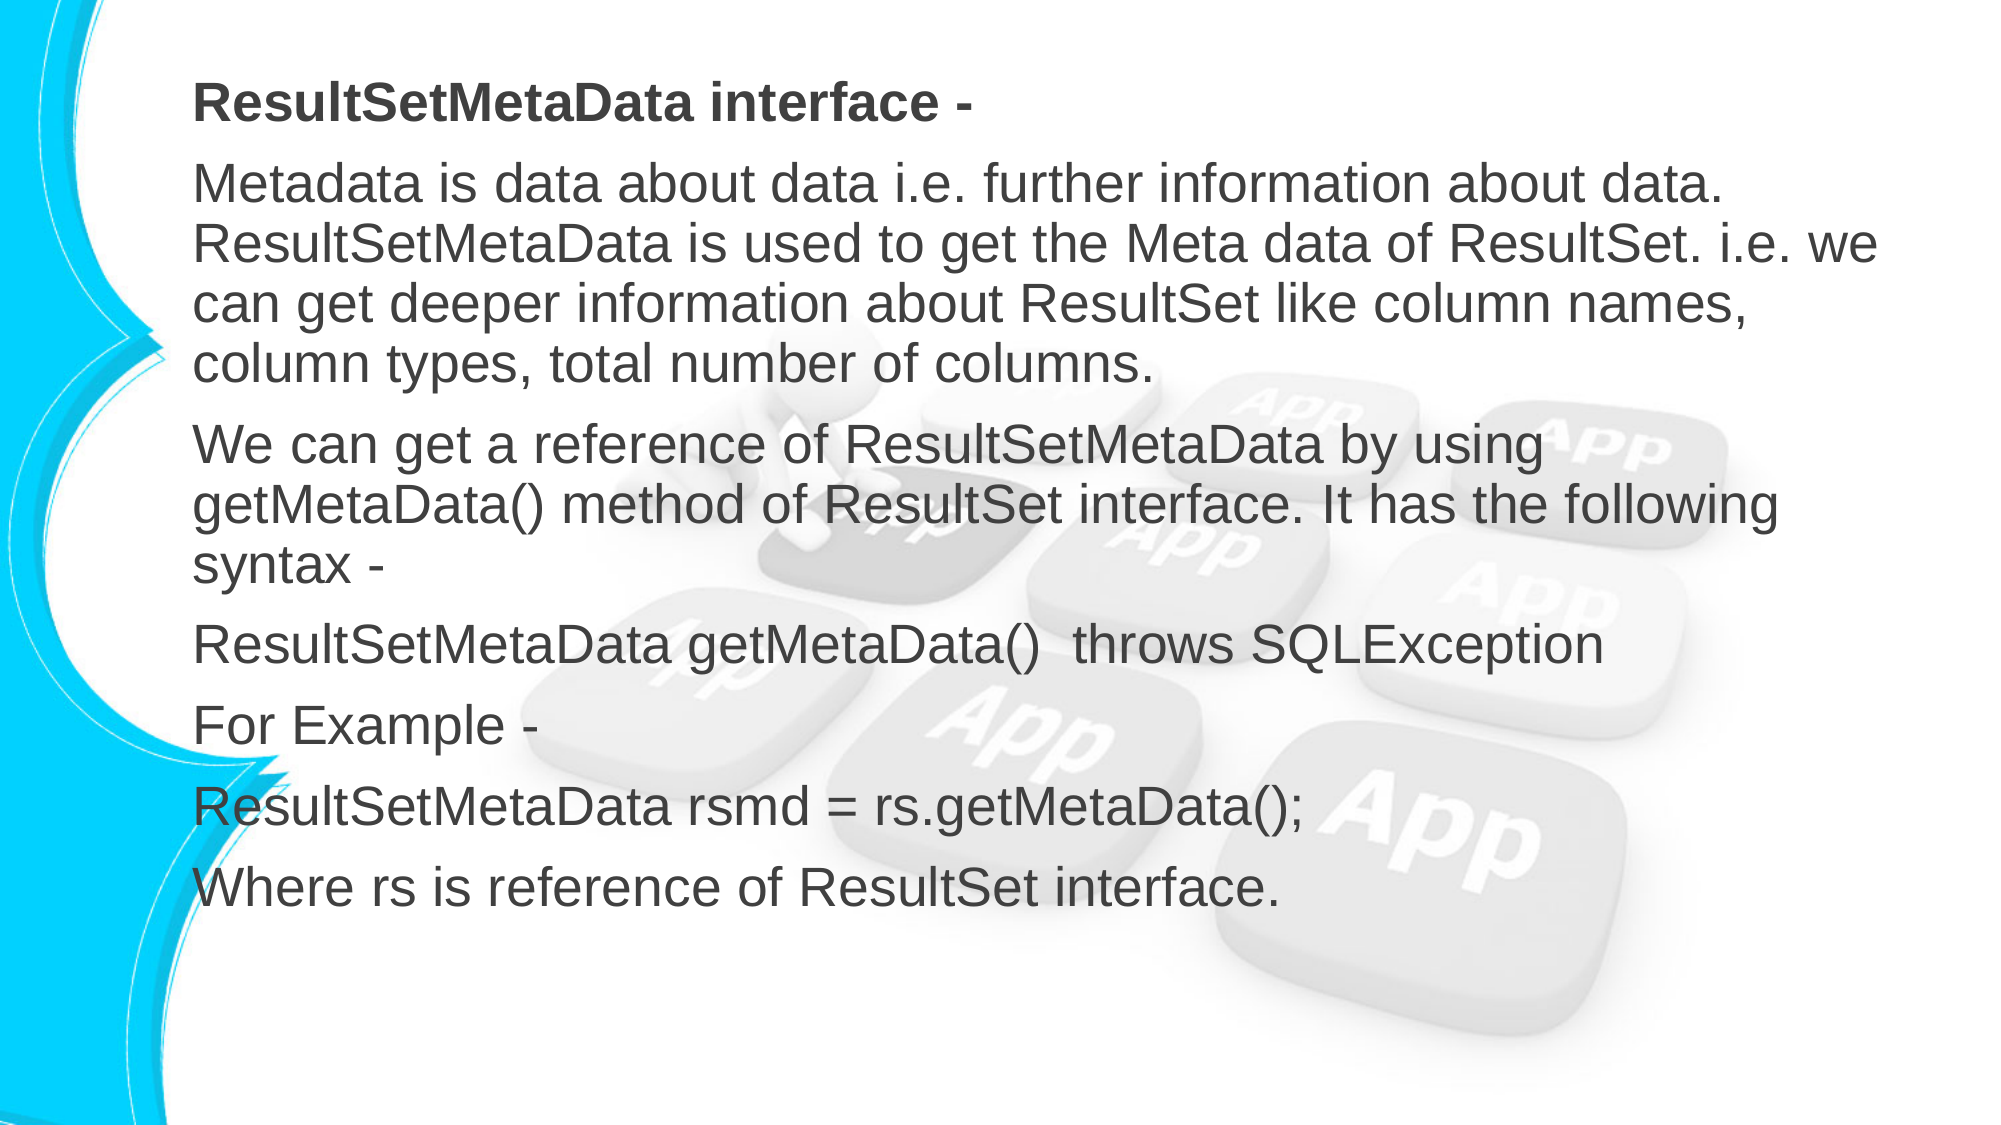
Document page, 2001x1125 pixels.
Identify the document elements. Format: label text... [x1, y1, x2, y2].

picture [0, 1118, 15, 1125]
picture [73, 52, 77, 62]
picture [0, 0, 2001, 1125]
list ResultSetMetaData interface - Metadata is data about data i.e. further information about data. ResultSetMetaData is used to get the Meta data of ResultSet. i.e. we can get deeper information about ResultSet like column names, column types, total number of columns. We can get a reference of ResultSetMetaData by using getMetaData() method of ResultSet interface. It has the following syntax - ResultSetMetaData getMetaData() throws SQLException For Example - ResultSetMetaData rsmd = rs.getMetaData(); Where rs is reference of ResultSet interface. [177, 66, 1899, 1072]
